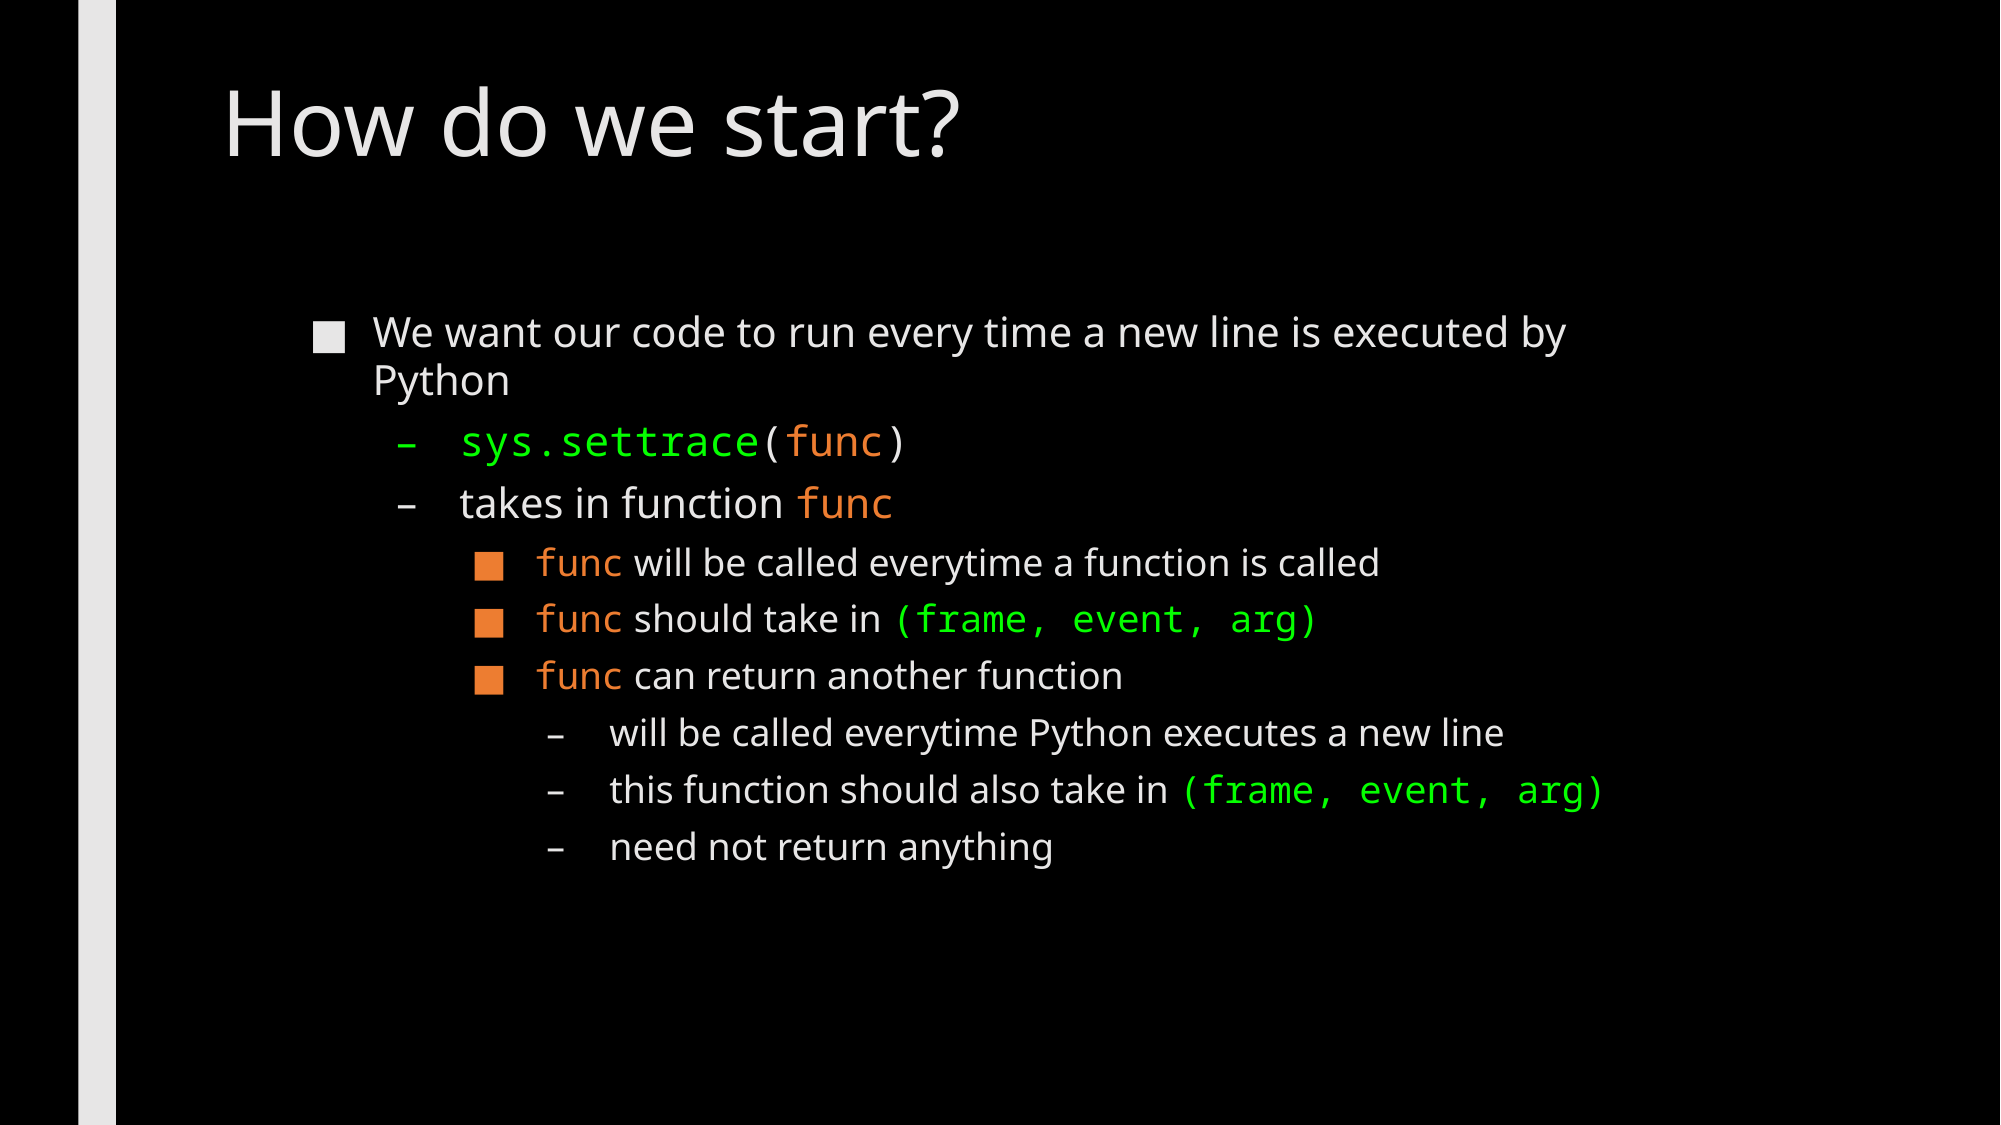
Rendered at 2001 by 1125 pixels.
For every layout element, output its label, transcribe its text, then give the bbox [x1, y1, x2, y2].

title How do we start? [206, 70, 1782, 227]
list We want our code to run every time a new line is executed by Python sys.settrace(func) takes in function func func will be called everytime a function is called func should take in (frame, event, arg) func can return another function will be called everytime Python executes a new line this function should also take in (frame, event, arg) need not return anything [294, 302, 1695, 909]
